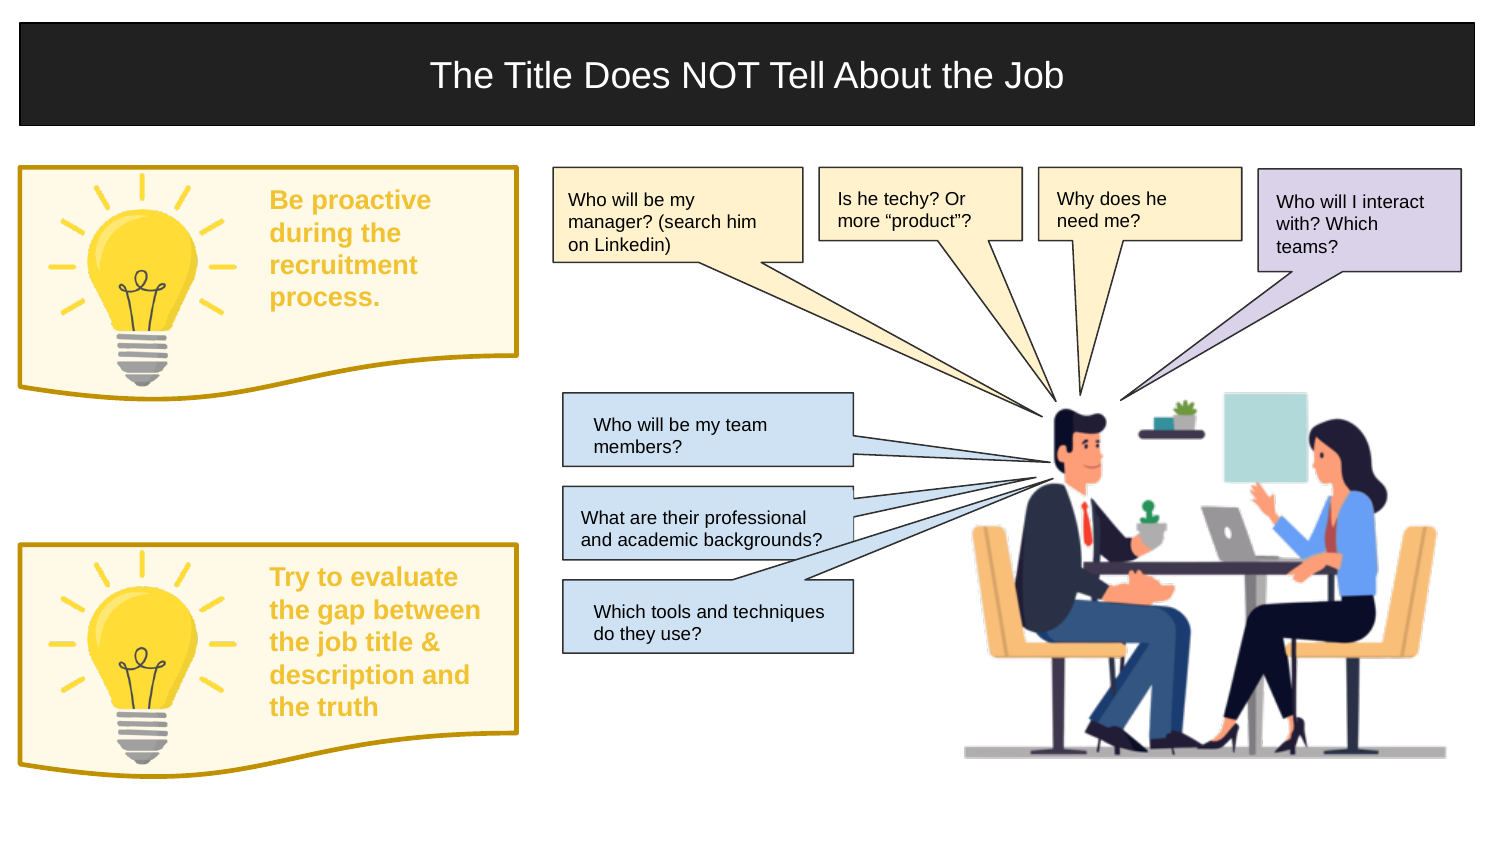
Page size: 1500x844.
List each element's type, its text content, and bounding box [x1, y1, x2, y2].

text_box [818, 167, 1023, 241]
text_box Try to evaluate the gap between the job title & description and the truth [254, 544, 517, 819]
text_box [562, 579, 854, 654]
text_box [562, 486, 854, 560]
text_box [552, 167, 804, 263]
text_box The Title Does NOT Tell About the Job [19, 22, 1475, 126]
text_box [562, 392, 854, 467]
picture [29, 167, 255, 393]
picture [938, 314, 1468, 844]
picture [29, 544, 255, 770]
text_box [1257, 168, 1462, 272]
text_box Be proactive during the recruitment process. [256, 167, 517, 392]
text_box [1038, 167, 1242, 241]
text_box [19, 544, 28, 765]
text_box [19, 167, 27, 388]
